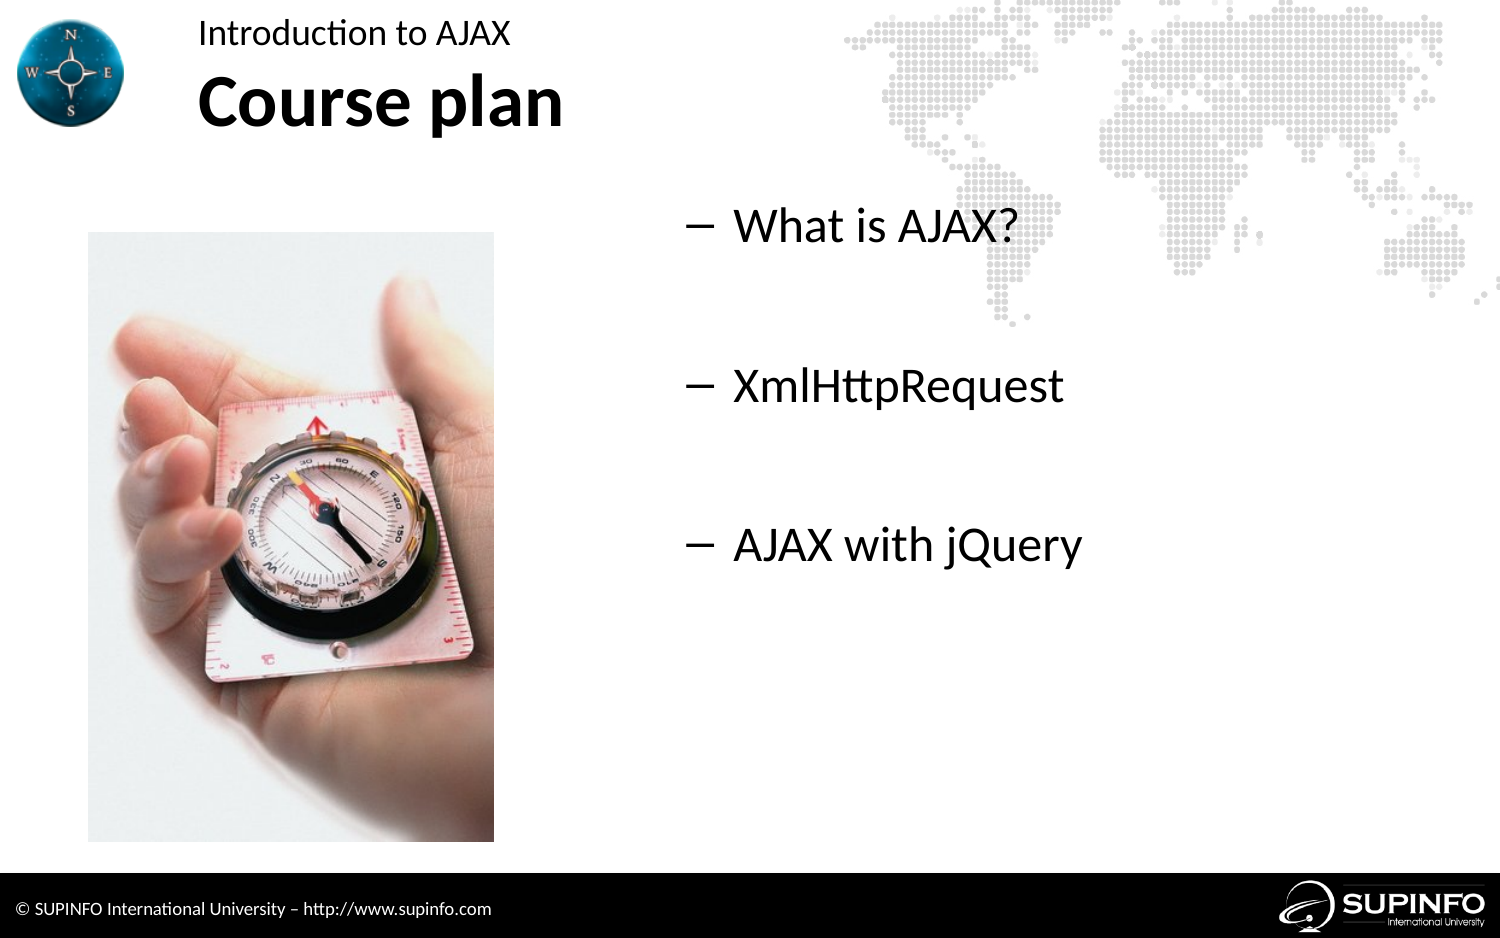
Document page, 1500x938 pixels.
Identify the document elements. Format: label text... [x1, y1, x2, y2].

list What is AJAX? XmlHttpRequest AJAX with jQuery [596, 185, 1459, 880]
picture [1269, 870, 1494, 938]
picture [65, 29, 77, 40]
title Course plan [183, 56, 1459, 138]
picture [17, 19, 125, 127]
picture [67, 105, 75, 117]
picture [45, 46, 97, 99]
picture [104, 67, 111, 78]
picture [88, 232, 495, 842]
picture [25, 67, 39, 77]
picture [844, 0, 1500, 327]
list Introduction to AJAX [183, 0, 1459, 56]
